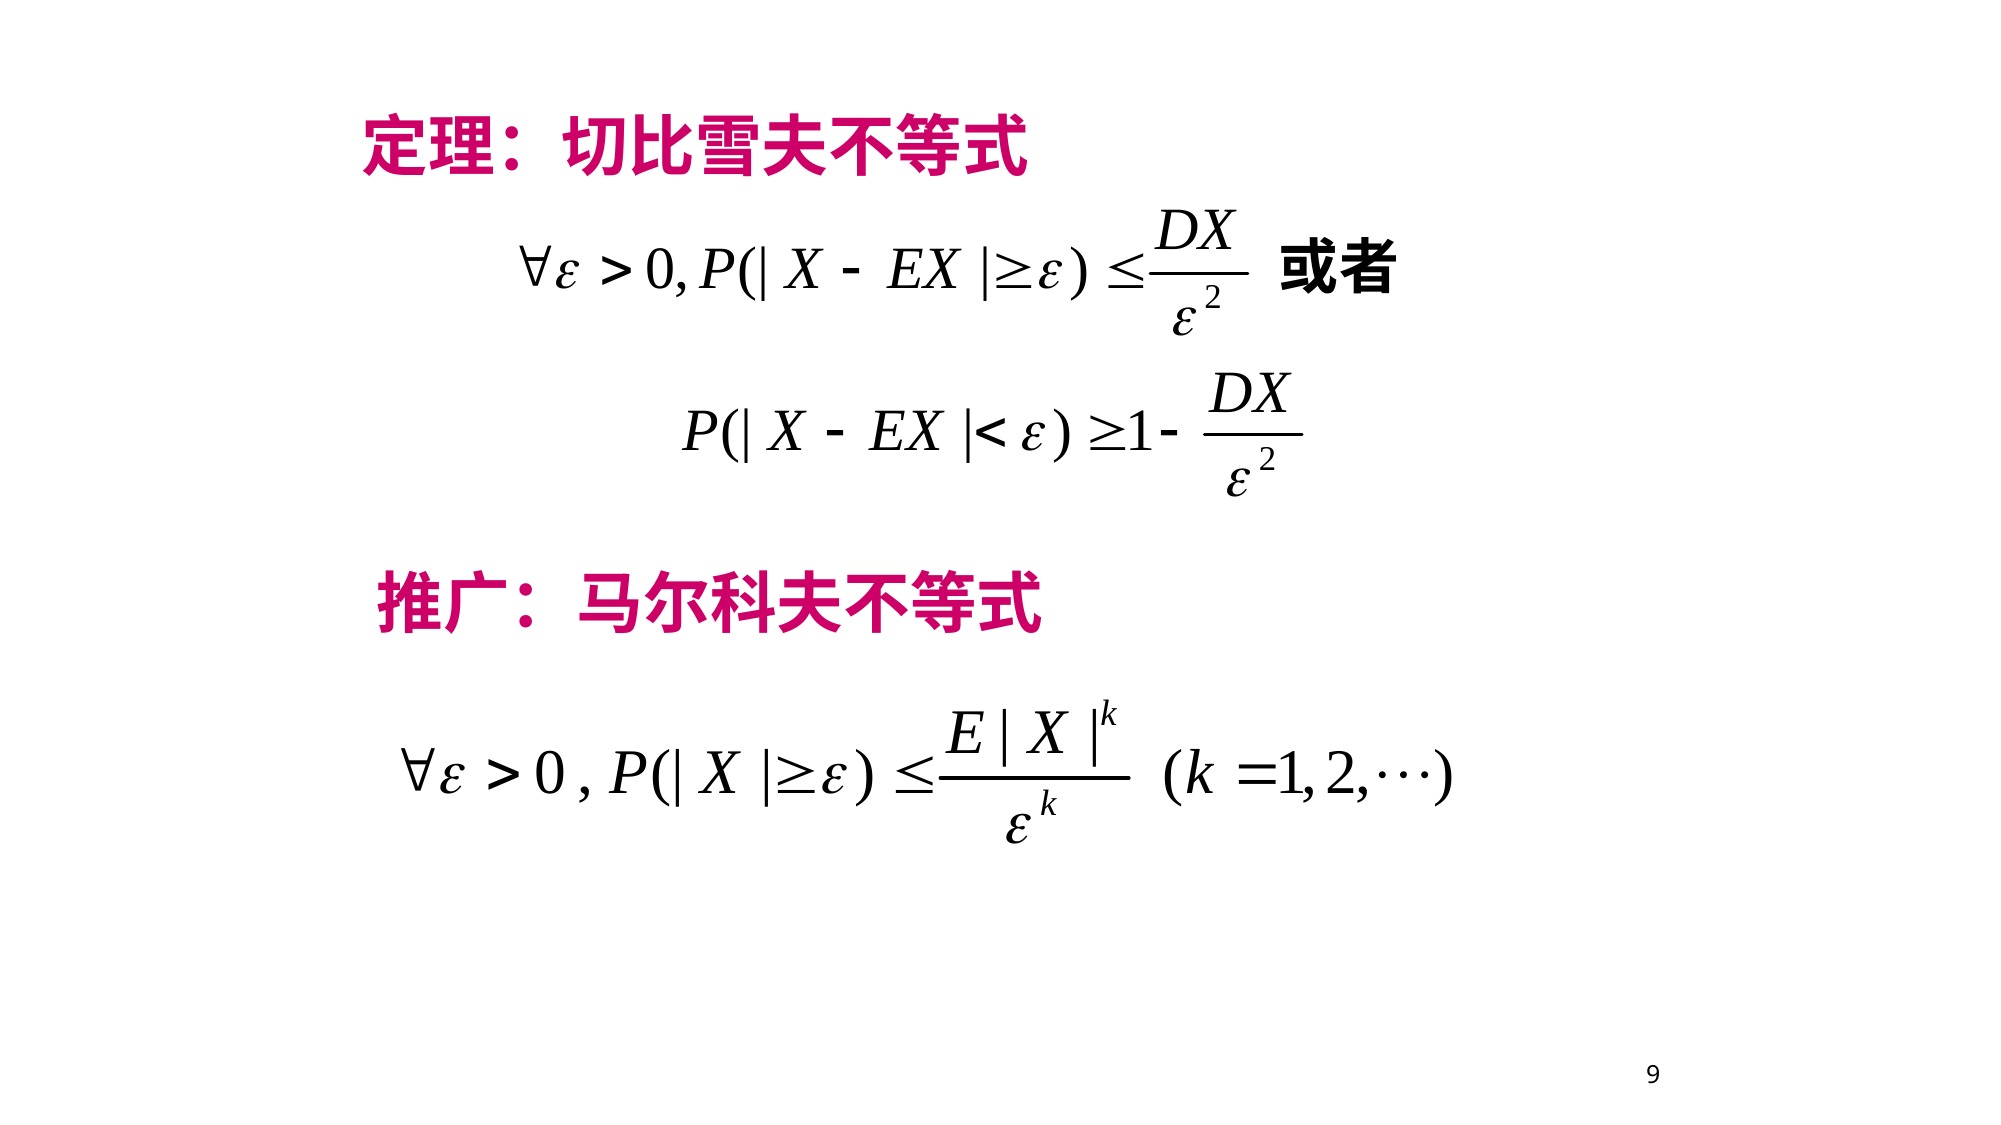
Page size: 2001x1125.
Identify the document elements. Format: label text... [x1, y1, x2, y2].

text_box 9 [1325, 1024, 1675, 1100]
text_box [358, 553, 1468, 856]
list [501, 190, 1409, 512]
text_box 定理：切比雪夫不等式 [347, 97, 1043, 191]
